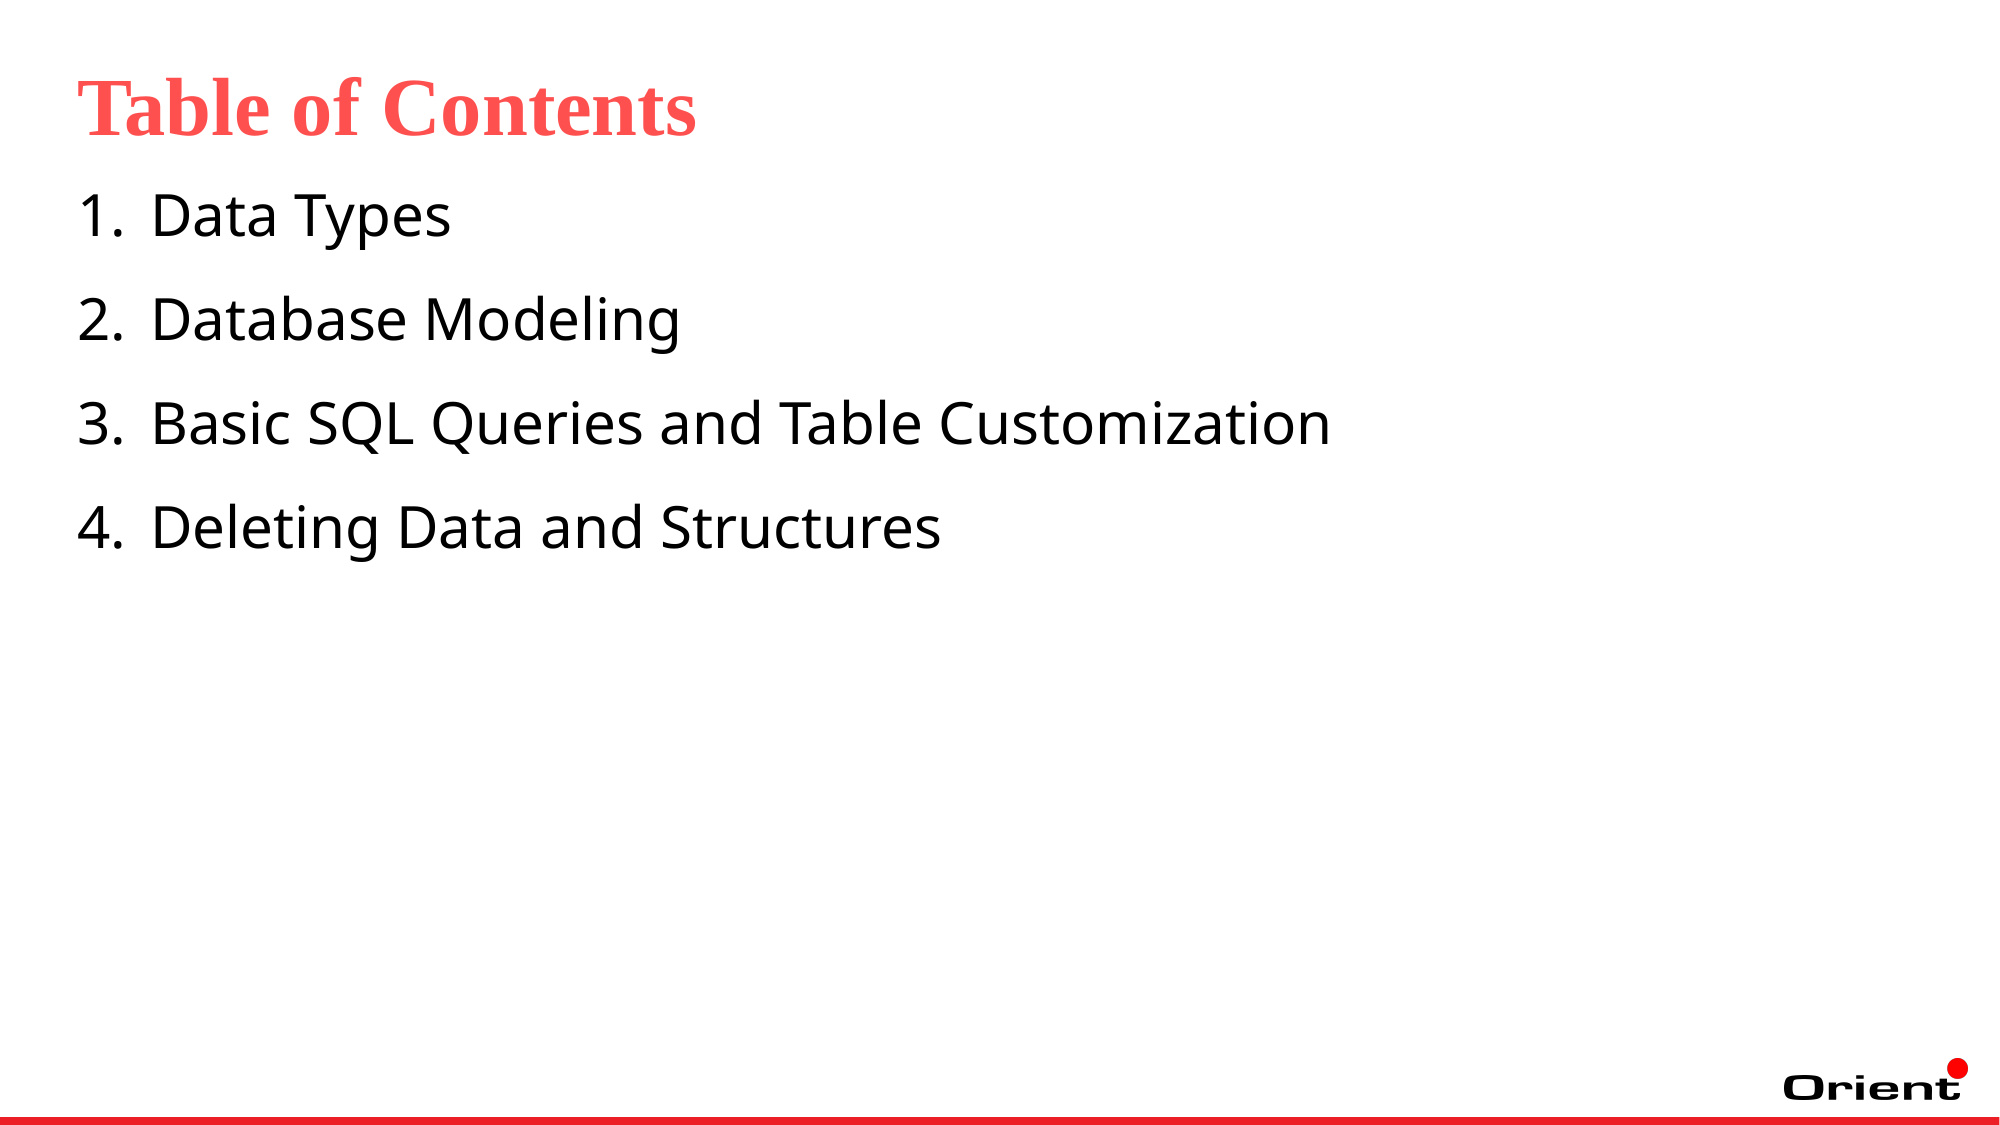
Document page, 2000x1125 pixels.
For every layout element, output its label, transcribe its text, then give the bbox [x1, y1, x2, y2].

list Data Types Database Modeling Basic SQL Queries and Table Customization Deleting Data and Structures [62, 162, 1681, 867]
text_box Table of Contents [62, 62, 1787, 160]
picture [1784, 1058, 1968, 1100]
